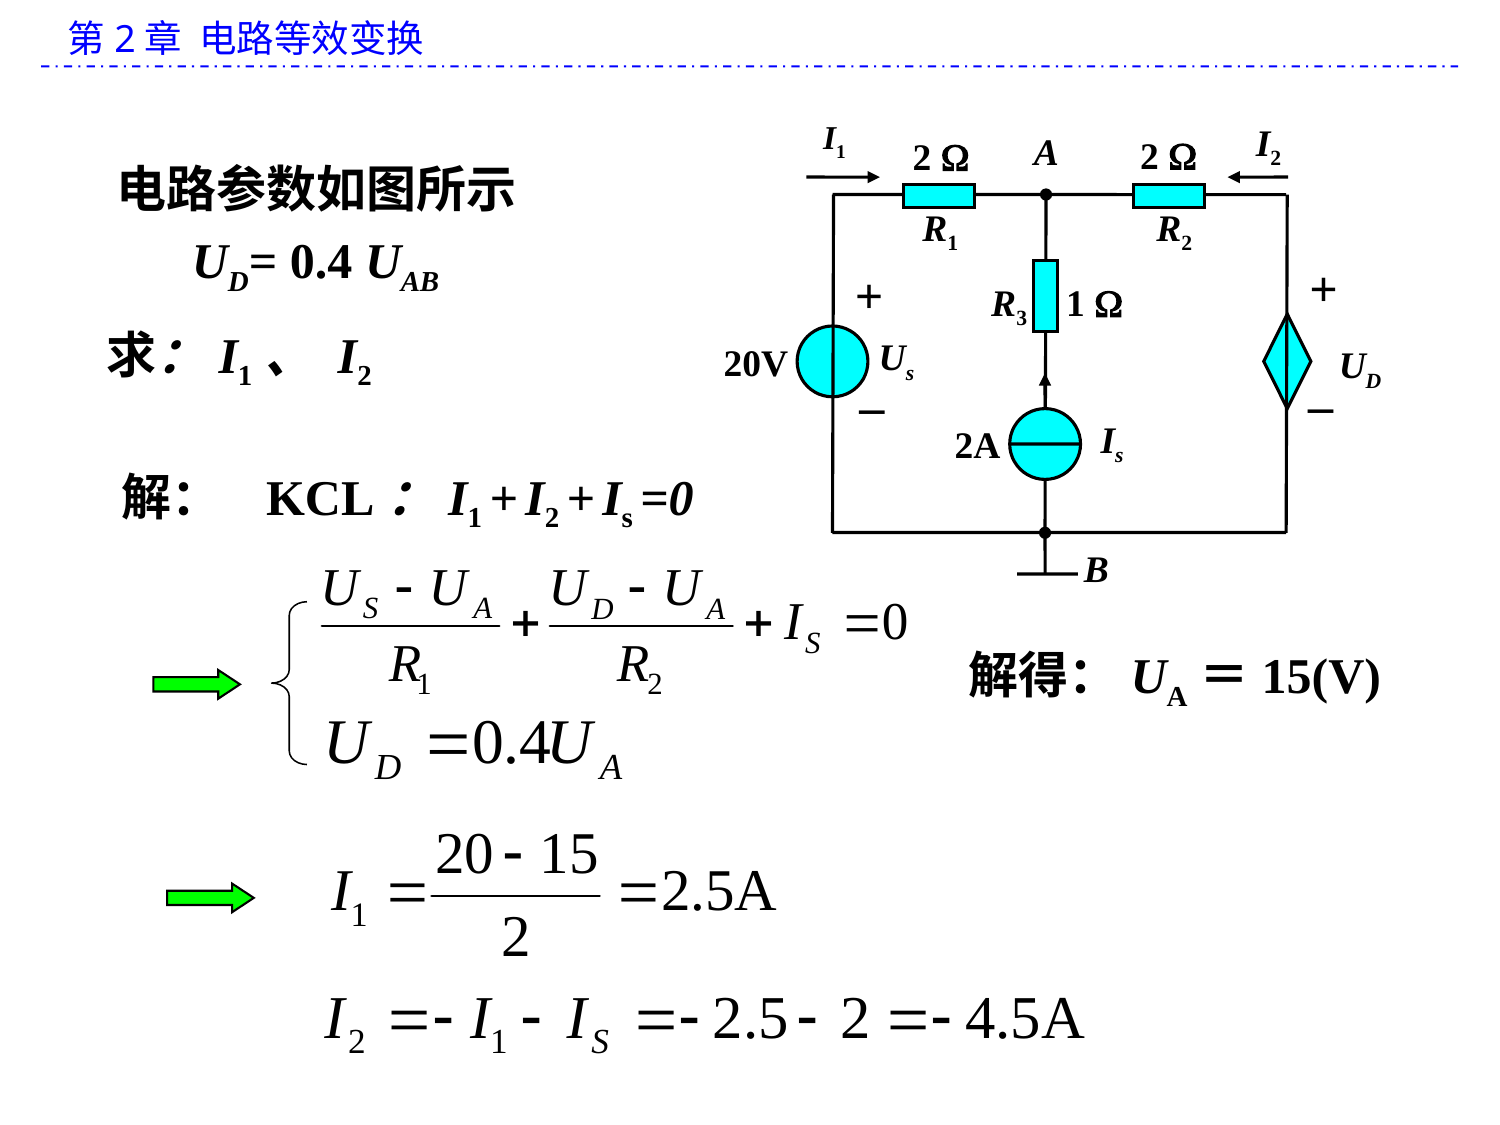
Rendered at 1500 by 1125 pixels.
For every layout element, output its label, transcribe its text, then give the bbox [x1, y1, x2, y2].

text_box 电路参数如图所示 [101, 150, 532, 226]
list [320, 816, 788, 970]
text_box KCL：I1 + I2 + Is =0 [251, 457, 703, 541]
text_box 解： [106, 428, 269, 533]
text_box 求：I1、 I2 [91, 315, 387, 399]
text_box [153, 670, 241, 699]
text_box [708, 108, 1399, 598]
text_box 解得：UA＝15(V) [953, 636, 1424, 720]
text_box UD= 0.4 UAB [177, 221, 591, 305]
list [313, 977, 1099, 1069]
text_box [319, 699, 632, 795]
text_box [312, 554, 916, 706]
text_box [167, 883, 254, 913]
text_box [271, 601, 307, 765]
